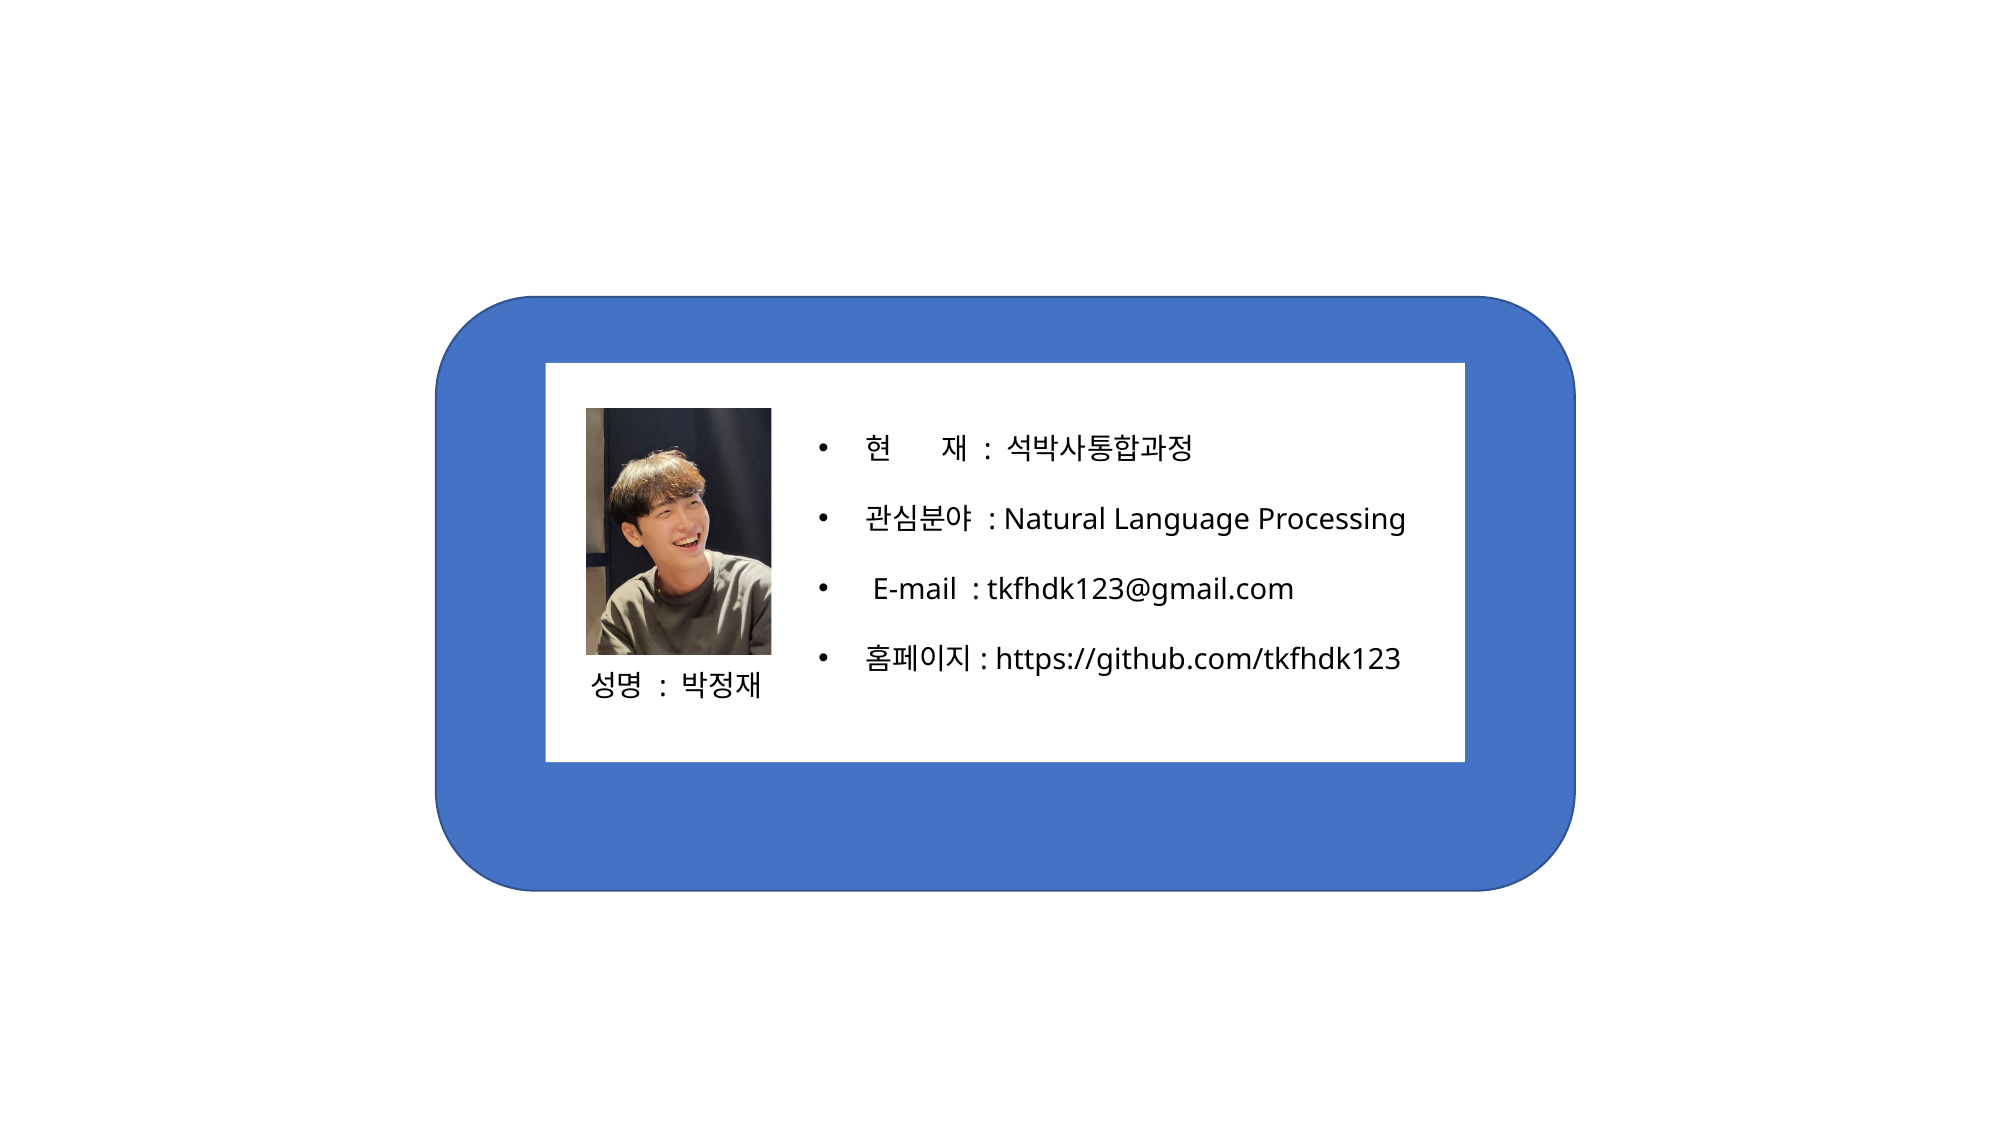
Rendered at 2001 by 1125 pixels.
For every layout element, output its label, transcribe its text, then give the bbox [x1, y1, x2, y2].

text_box 현 재 : 석박사통합과정 관심분야 : Natural Language Processing E-mail : tkfhdk123@gmail.com 홈페이지: https://github.com/tkfhdk123 [803, 422, 1463, 683]
text_box [545, 362, 1466, 763]
picture [586, 408, 772, 655]
text_box [434, 295, 1576, 892]
text_box 성명 : 박정재 [575, 660, 778, 710]
